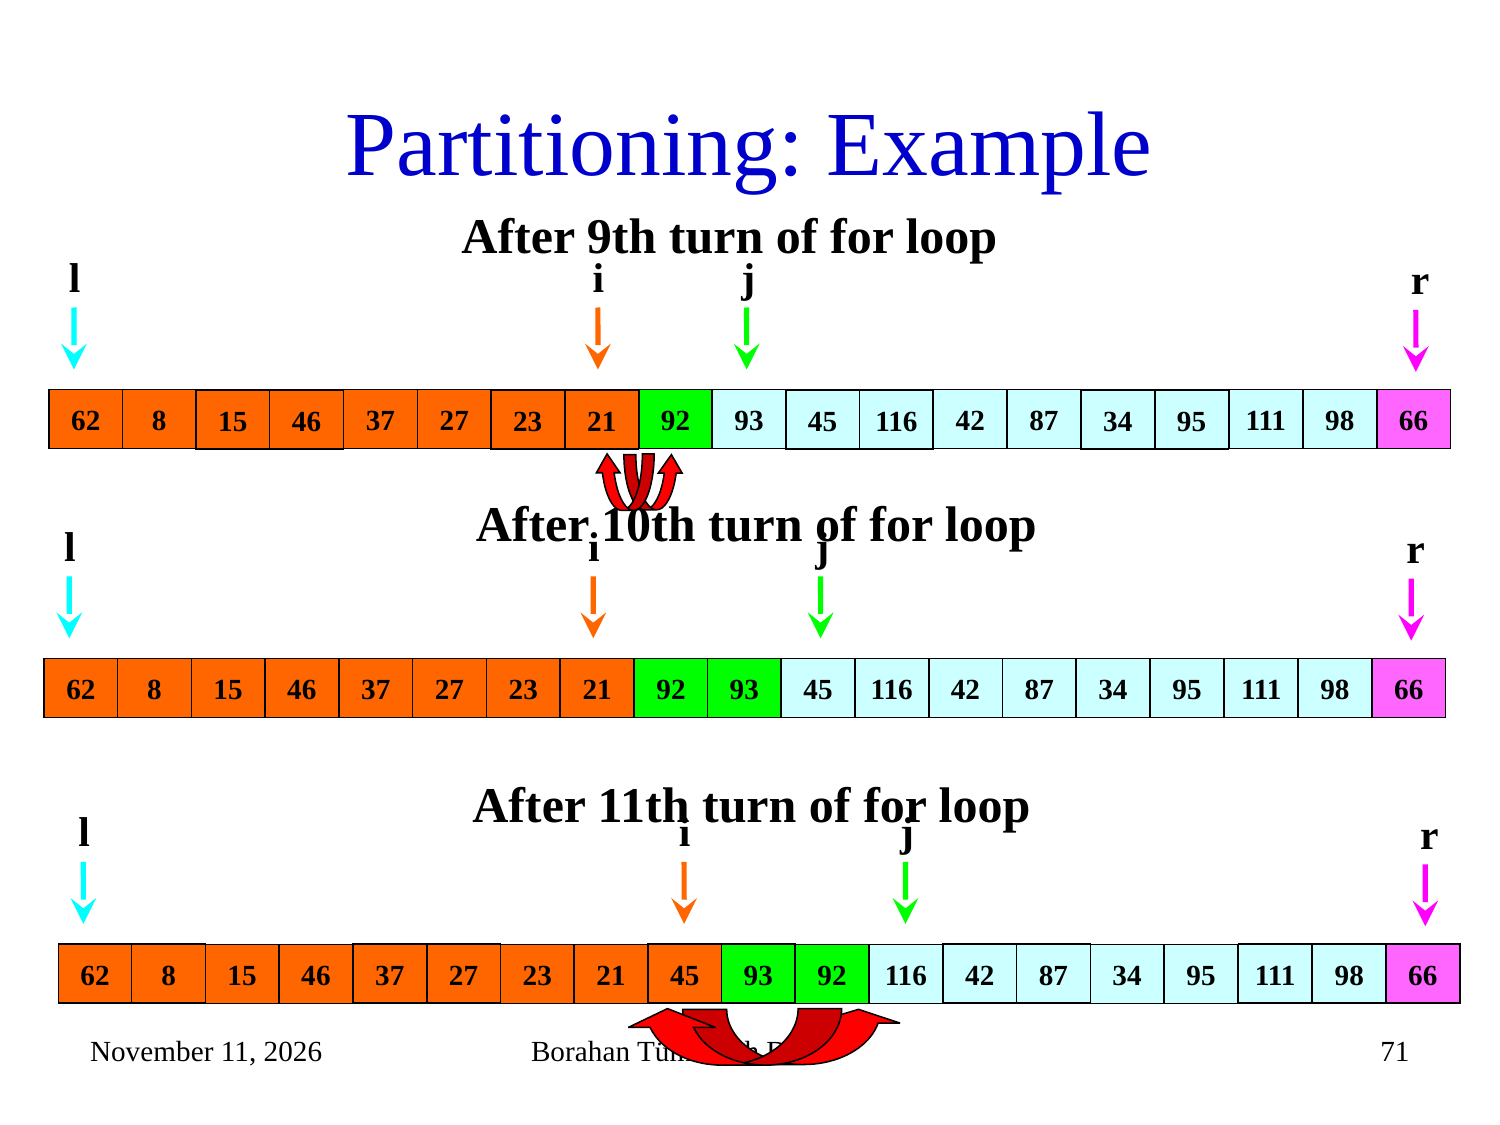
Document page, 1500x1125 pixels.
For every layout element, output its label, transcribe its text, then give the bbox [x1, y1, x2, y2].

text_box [1391, 514, 1440, 641]
text_box 23 [491, 389, 565, 449]
text_box 15 [196, 389, 269, 449]
text_box [640, 454, 683, 510]
text_box 27 [417, 389, 491, 449]
text_box [628, 1008, 842, 1066]
text_box 34 [1080, 389, 1154, 449]
slide_number 71 [1074, 1024, 1425, 1103]
text_box 98 [1298, 658, 1372, 718]
text_box 98 [1303, 389, 1376, 449]
text_box 87 [1002, 658, 1076, 718]
text_box 42 [942, 943, 1016, 1004]
text_box 92 [634, 658, 707, 718]
text_box 37 [338, 658, 412, 718]
text_box 92 [795, 944, 868, 1004]
text_box 8 [122, 389, 196, 449]
text_box 95 [1150, 658, 1224, 718]
text_box 116 [854, 658, 928, 718]
text_box 37 [353, 943, 426, 1004]
text_box After 11th turn of for loop [457, 765, 1046, 840]
text_box 62 [48, 389, 122, 449]
text_box After 10th turn of for loop [461, 484, 1052, 560]
text_box 87 [1016, 943, 1091, 1004]
footer Borahan Tümer, Ph.D. [512, 1024, 988, 1103]
text_box 46 [269, 389, 343, 449]
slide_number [75, 1024, 425, 1103]
text_box 34 [1076, 658, 1150, 718]
text_box 15 [191, 658, 265, 718]
text_box 21 [565, 389, 638, 449]
text_box 21 [574, 944, 648, 1004]
text_box 66 [1376, 389, 1451, 449]
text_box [885, 797, 930, 924]
text_box 34 [1090, 944, 1164, 1004]
text_box 62 [44, 658, 117, 718]
text_box 45 [785, 389, 859, 449]
text_box 111 [1238, 943, 1312, 1004]
text_box 93 [707, 658, 781, 718]
text_box 45 [781, 658, 854, 718]
text_box After 9th turn of for loop [446, 196, 1013, 272]
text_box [63, 797, 105, 924]
text_box 66 [1386, 943, 1460, 1004]
text_box 66 [1372, 658, 1446, 718]
text_box 93 [721, 943, 796, 1004]
text_box [596, 453, 655, 511]
text_box 111 [1224, 658, 1298, 718]
text_box 42 [928, 658, 1002, 718]
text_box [1395, 245, 1445, 372]
text_box 92 [638, 389, 712, 449]
title Partitioning: Example [75, 45, 1425, 233]
text_box 23 [486, 658, 560, 718]
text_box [800, 511, 845, 639]
text_box 98 [1312, 943, 1386, 1004]
text_box 8 [131, 943, 206, 1004]
text_box 23 [500, 944, 574, 1004]
text_box 93 [712, 389, 785, 449]
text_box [49, 511, 91, 639]
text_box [573, 511, 615, 639]
text_box 37 [343, 389, 417, 449]
text_box 116 [868, 944, 942, 1004]
text_box 111 [1229, 389, 1303, 449]
text_box 15 [205, 944, 279, 1004]
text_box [663, 797, 706, 924]
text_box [577, 243, 620, 370]
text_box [726, 243, 771, 370]
text_box 116 [859, 389, 933, 449]
text_box 95 [1164, 944, 1238, 1004]
text_box 62 [58, 943, 131, 1004]
text_box 87 [1007, 389, 1080, 449]
text_box 95 [1154, 389, 1229, 449]
text_box 45 [648, 943, 721, 1004]
text_box 42 [933, 389, 1007, 449]
text_box 27 [426, 943, 501, 1004]
text_box 21 [560, 658, 634, 718]
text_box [1405, 799, 1454, 927]
text_box 46 [265, 658, 338, 718]
text_box 8 [117, 658, 191, 718]
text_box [53, 243, 96, 370]
text_box [781, 1009, 901, 1065]
text_box 46 [279, 944, 353, 1004]
text_box 27 [412, 658, 486, 718]
